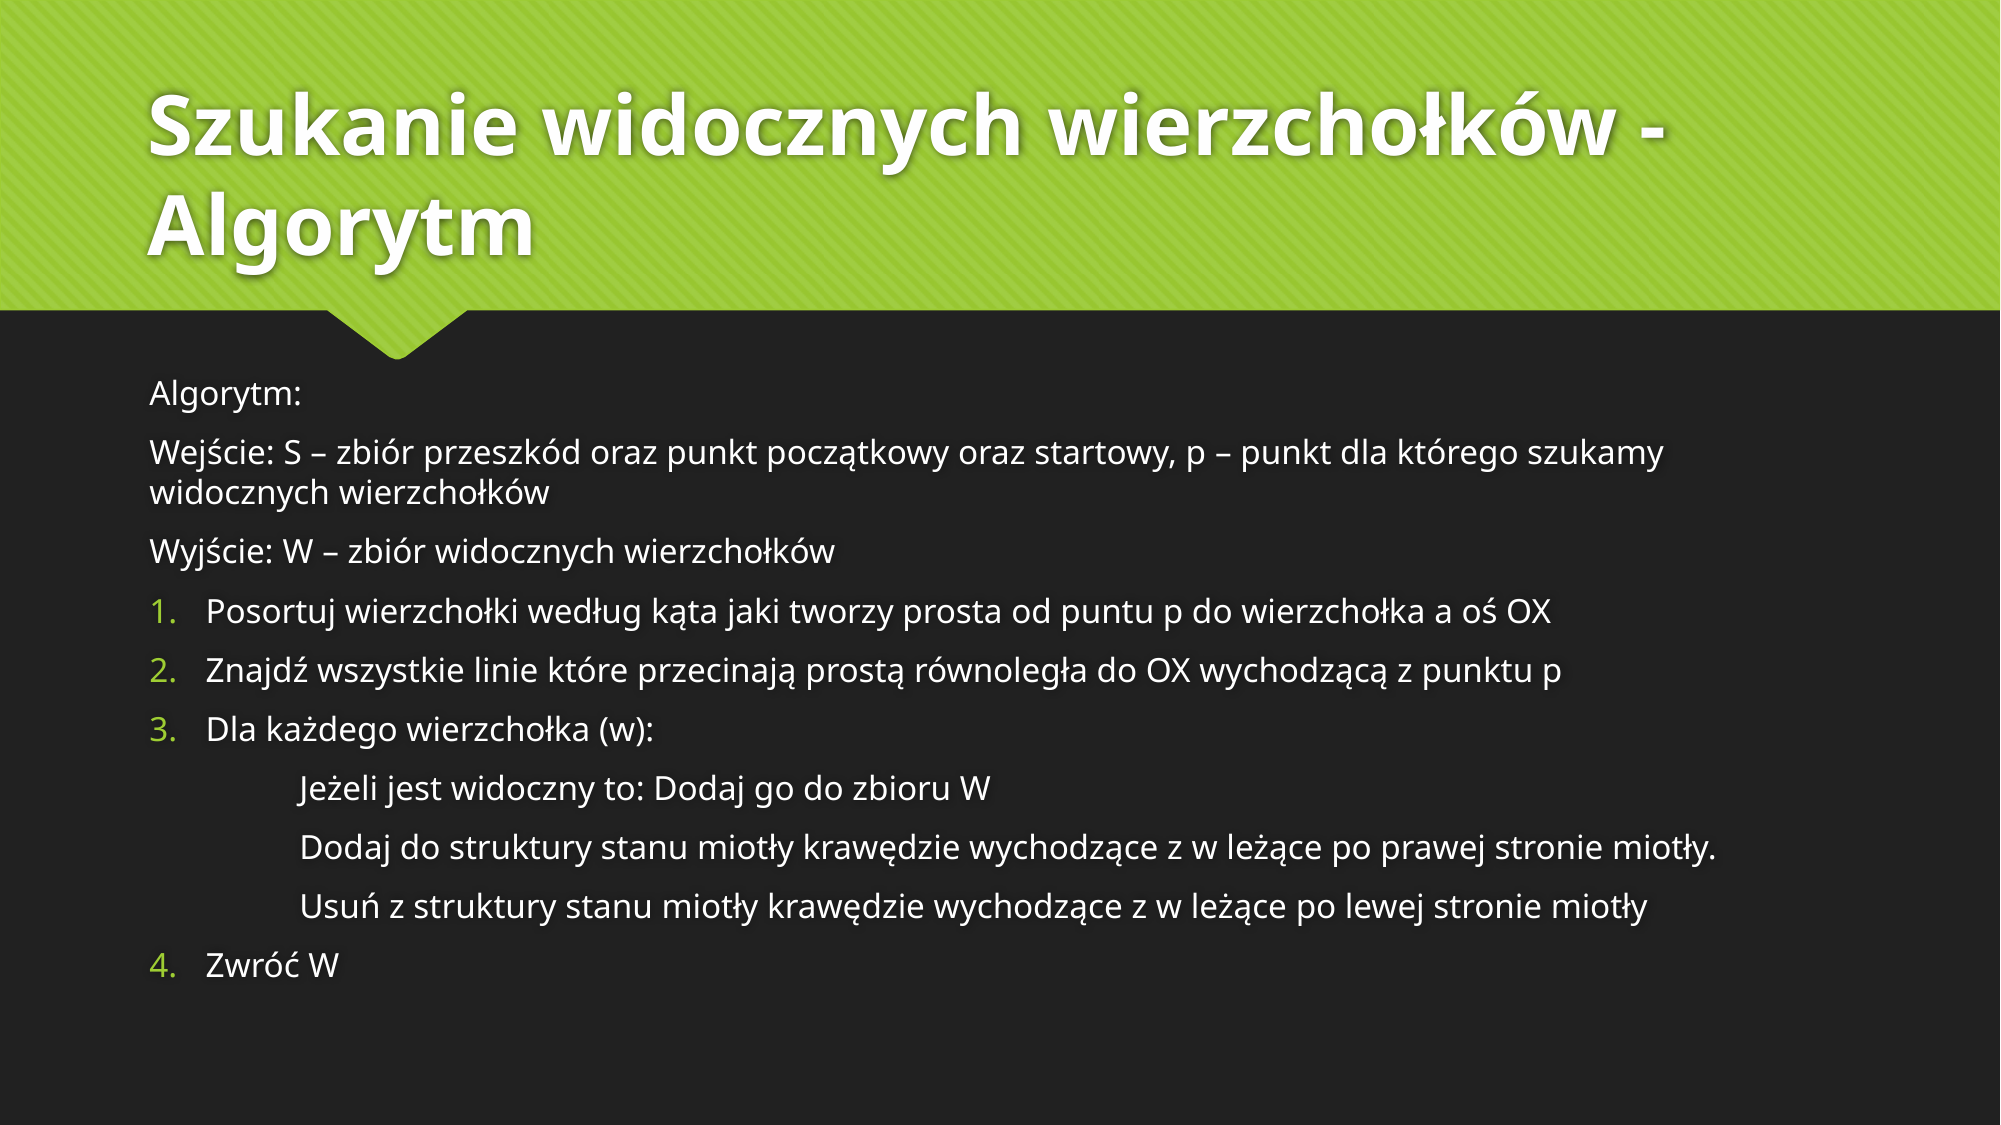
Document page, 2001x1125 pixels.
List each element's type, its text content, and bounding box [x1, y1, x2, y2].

title Szukanie widocznych wierzchołków - Algorytm [132, 73, 1868, 280]
list Algorytm: Wejście: S – zbiór przeszkód oraz punkt początkowy oraz startowy, p – punkt dla którego szukamy widocznych wierzchołków Wyjście: W – zbiór widocznych wierzchołków Posortuj wierzchołki według kąta jaki tworzy prosta od puntu p do wierzchołka a oś OX Znajdź wszystkie linie które przecinają prostą równoległa do OX wychodzącą z punktu p Dla każdego wierzchołka (w): Jeżeli jest widoczny to: Dodaj go do zbioru W Dodaj do struktury stanu miotły krawędzie wychodzące z w leżące po prawej stronie miotły. Usuń z struktury stanu miotły krawędzie wychodzące z w leżące po lewej stronie miotły Zwróć W [134, 364, 1866, 1052]
